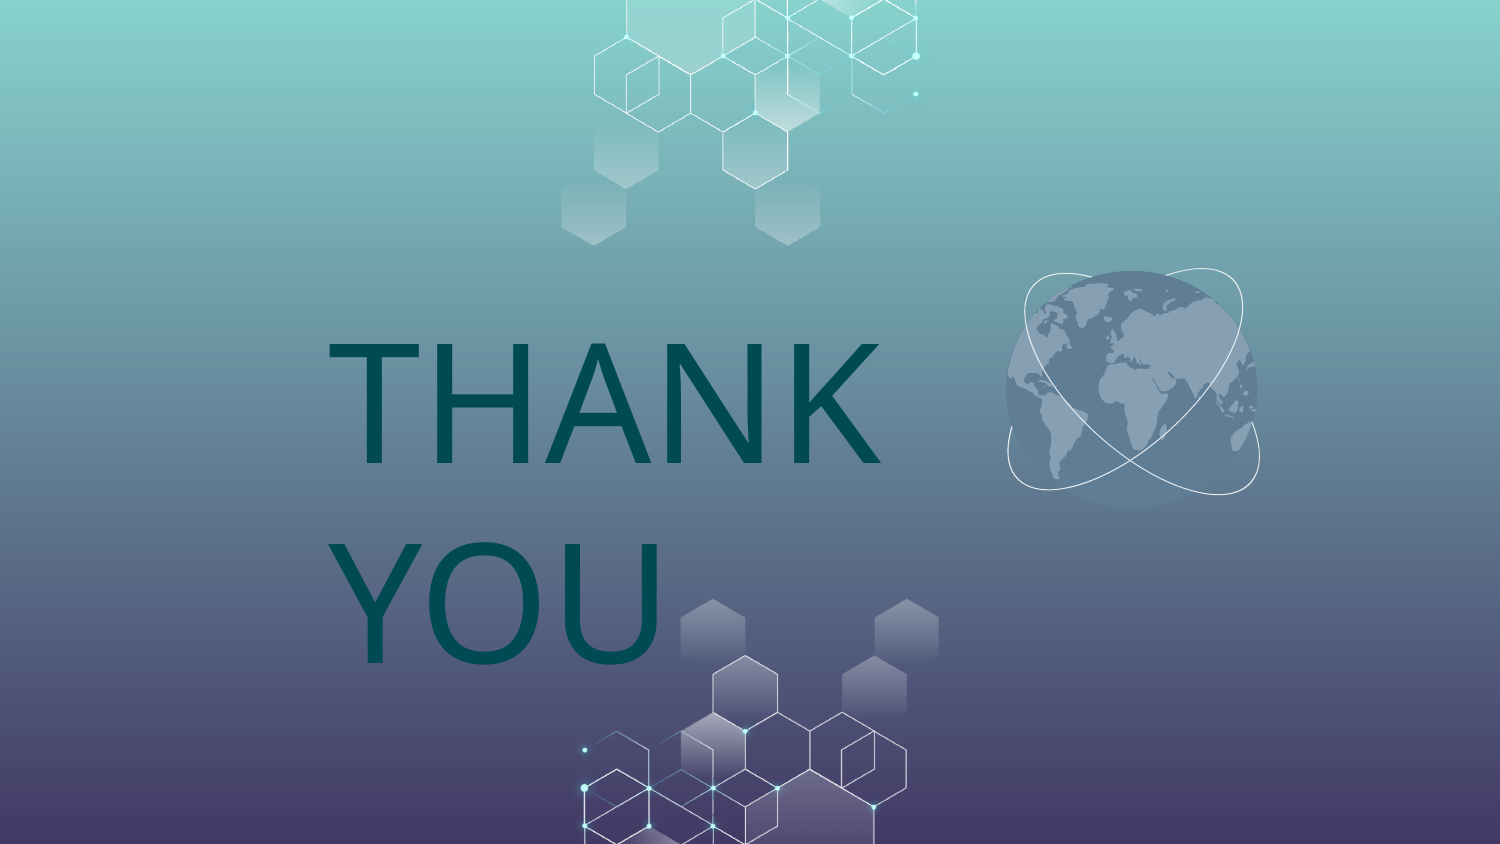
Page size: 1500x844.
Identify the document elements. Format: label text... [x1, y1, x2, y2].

picture [562, 704, 939, 844]
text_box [995, 267, 1261, 509]
text_box THANK YOU [314, 89, 1025, 704]
picture [561, 0, 939, 89]
